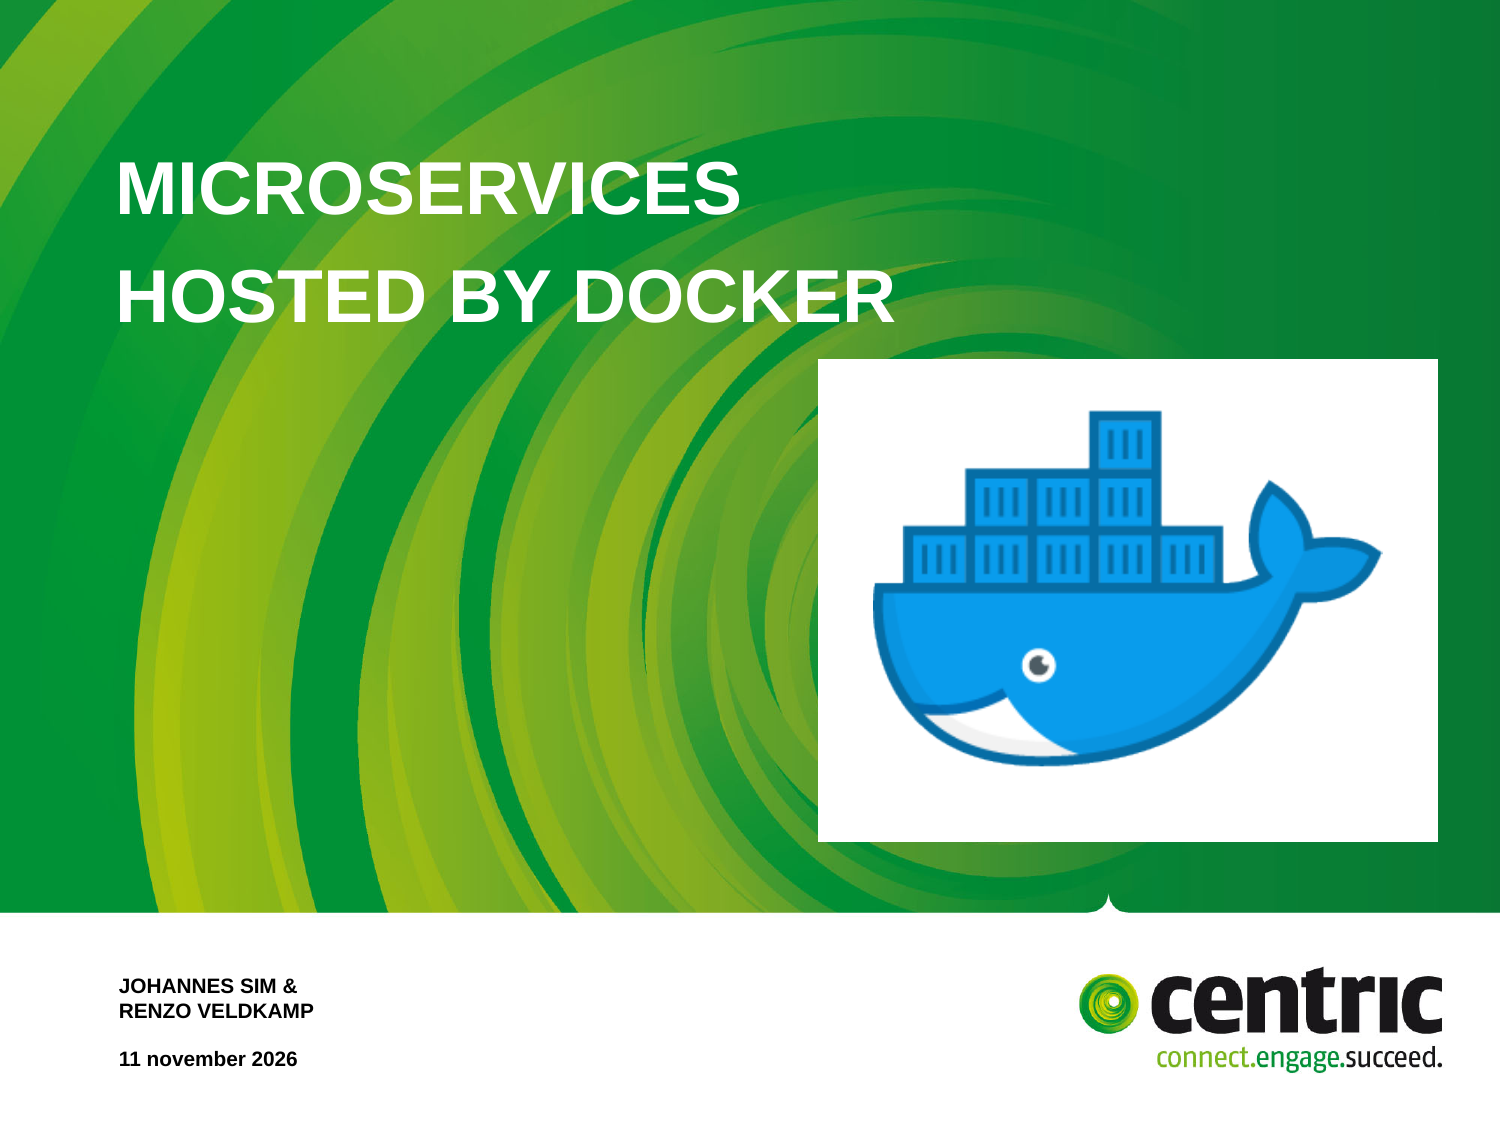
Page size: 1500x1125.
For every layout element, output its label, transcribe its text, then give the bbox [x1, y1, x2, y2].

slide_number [104, 1040, 455, 1075]
picture [0, 0, 1500, 1125]
footer Johannes Sim & Renzo veldkamp [104, 959, 374, 1037]
title Microservices hosted by Docker [100, 106, 1376, 348]
